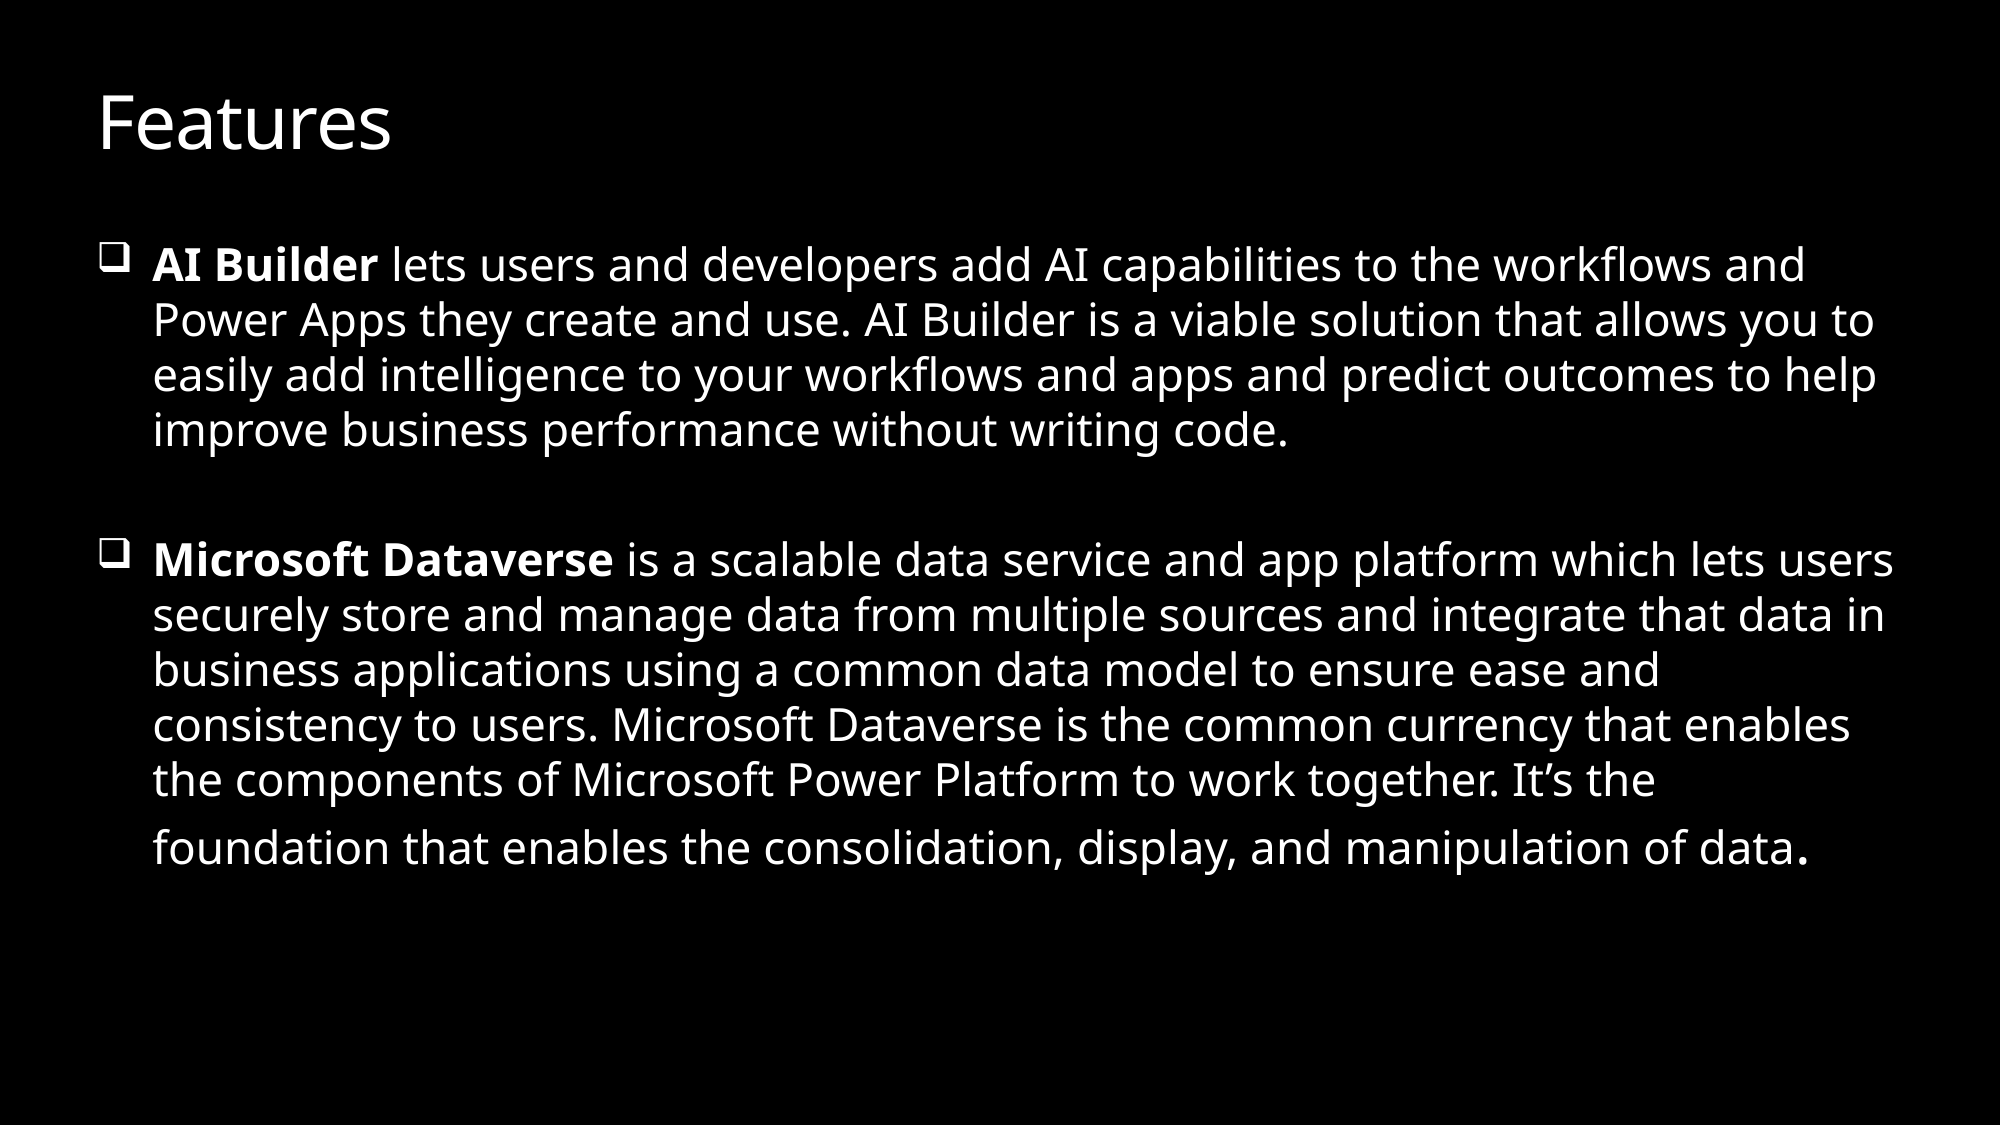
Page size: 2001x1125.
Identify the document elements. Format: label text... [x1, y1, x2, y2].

list AI Builder lets users and developers add AI capabilities to the workflows and Power Apps they create and use. AI Builder is a viable solution that allows you to easily add intelligence to your workflows and apps and predict outcomes to help improve business performance without writing code. Microsoft Dataverse is a scalable data service and app platform which lets users securely store and manage data from multiple sources and integrate that data in business applications using a common data model to ensure ease and consistency to users. Microsoft Dataverse is the common currency that enables the components of Microsoft Power Platform to work together. It’s the foundation that enables the consolidation, display, and manipulation of data. [96, 235, 1904, 884]
title Features [96, 75, 1904, 166]
